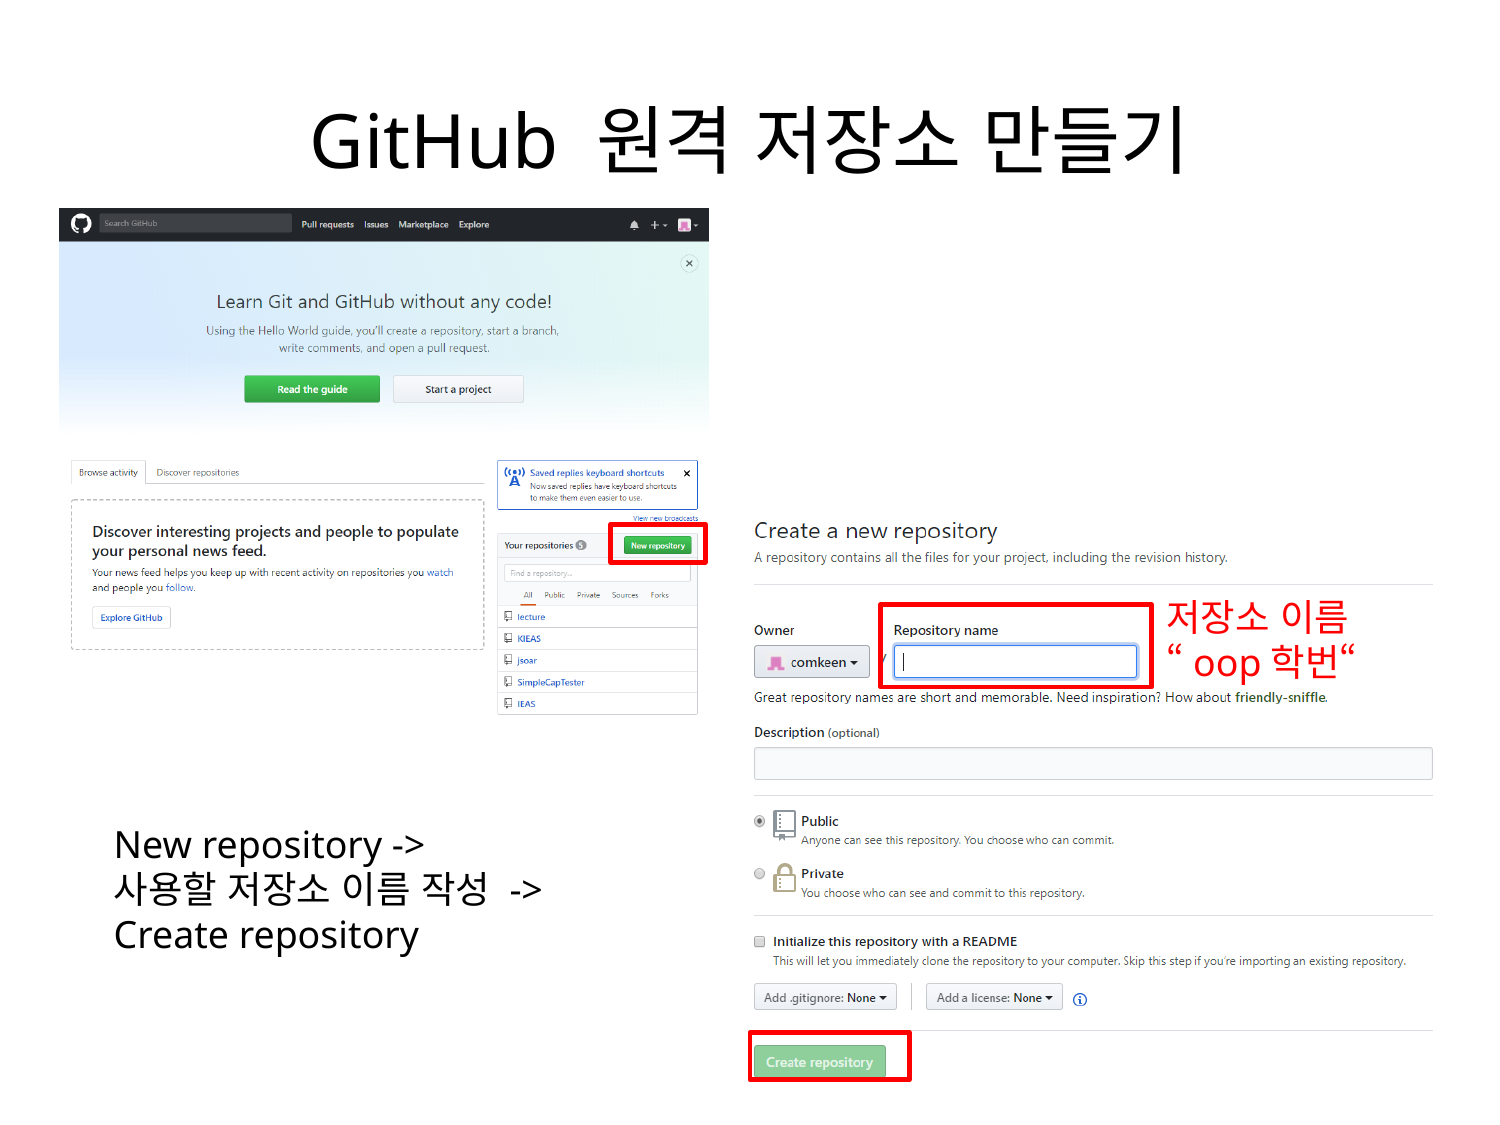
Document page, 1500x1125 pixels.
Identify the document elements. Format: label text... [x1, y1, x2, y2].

picture [725, 503, 1459, 1107]
picture [59, 208, 709, 729]
text_box New repository -> 사용할 저장소 이름 작성 -> Create repository [98, 813, 609, 1009]
title GitHub 원격 저장소 만들기 [75, 45, 1425, 233]
